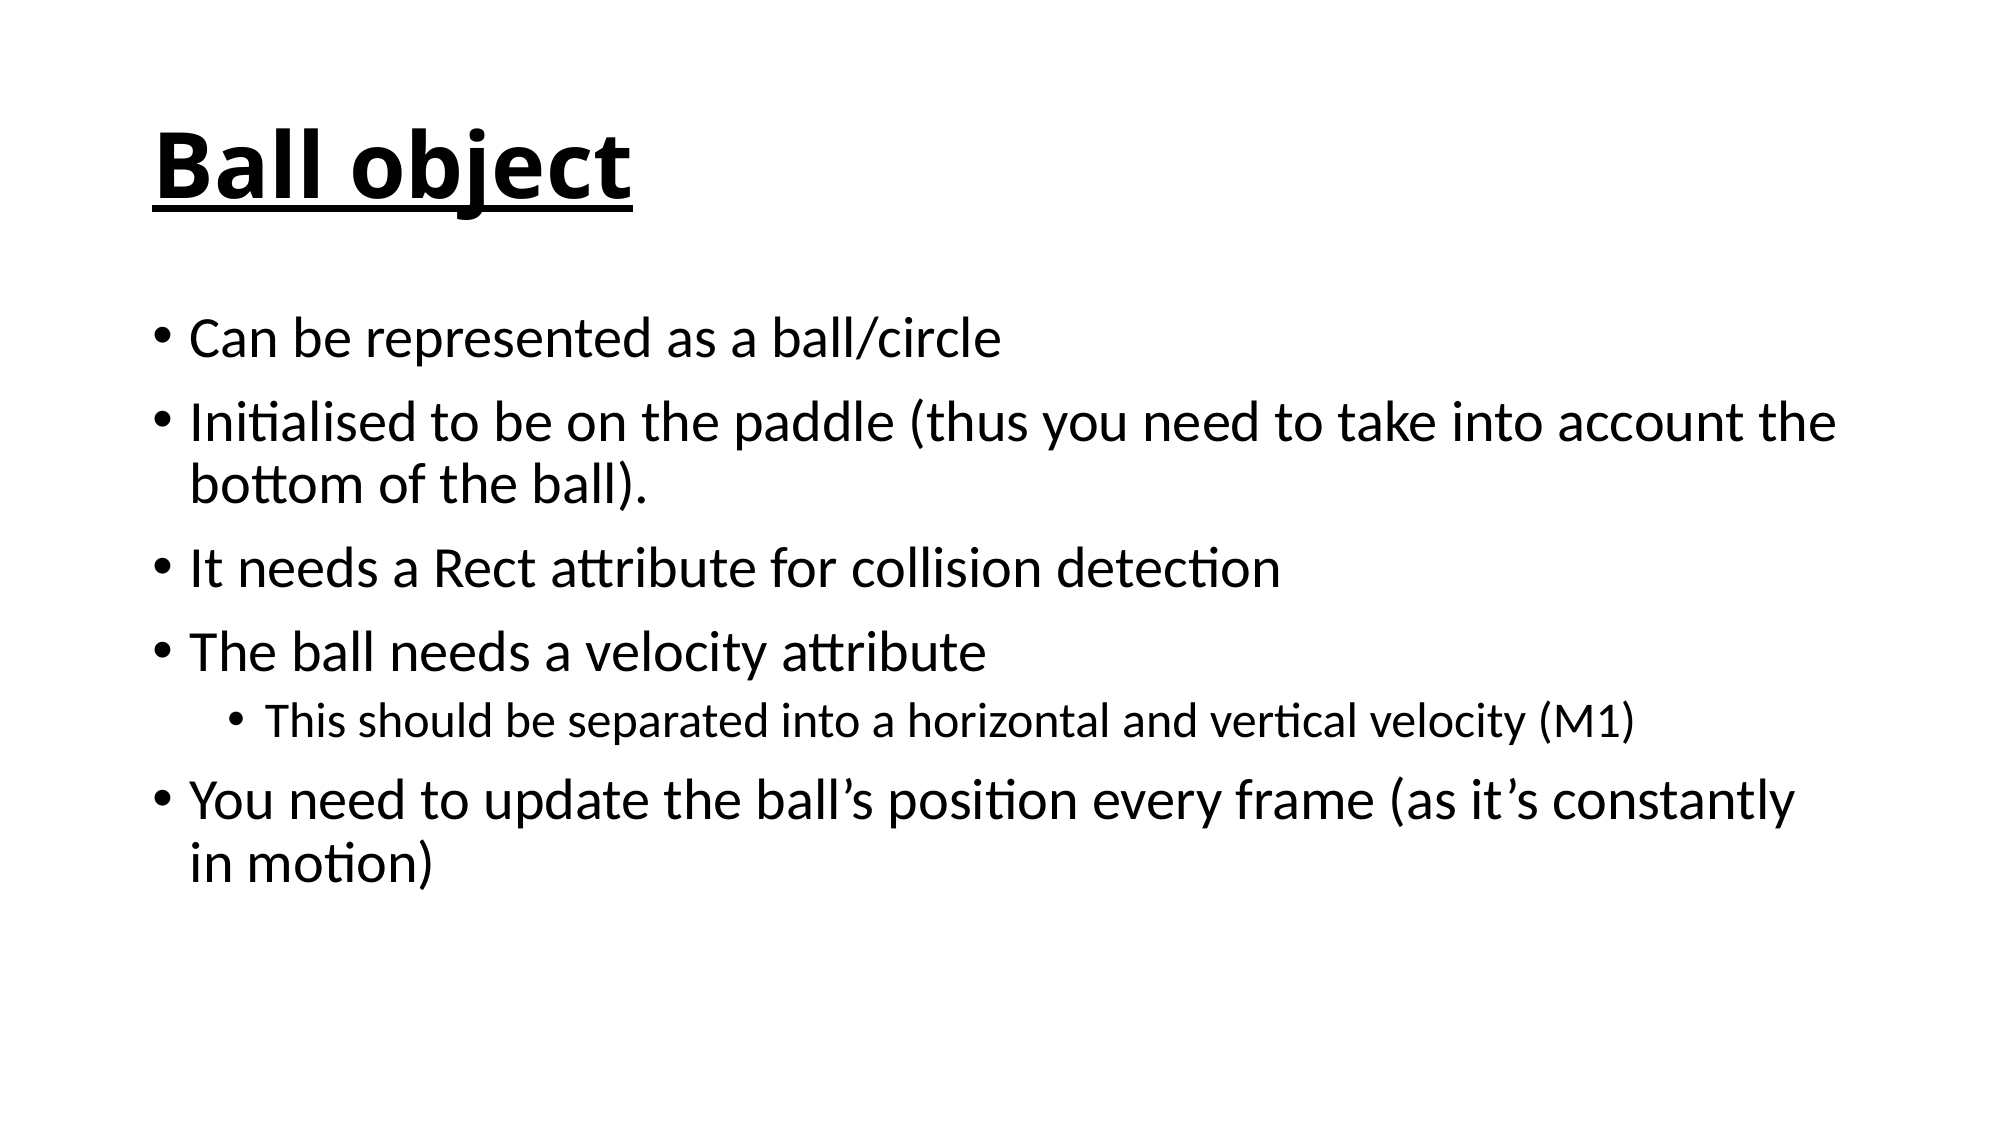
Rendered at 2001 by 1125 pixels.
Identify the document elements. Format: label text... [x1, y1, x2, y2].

title Ball object [137, 59, 1863, 278]
list Can be represented as a ball/circle Initialised to be on the paddle (thus you need to take into account the bottom of the ball). It needs a Rect attribute for collision detection The ball needs a velocity attribute This should be separated into a horizontal and vertical velocity (M1) You need to update the ball’s position every frame (as it’s constantly in motion) [137, 299, 1863, 1014]
